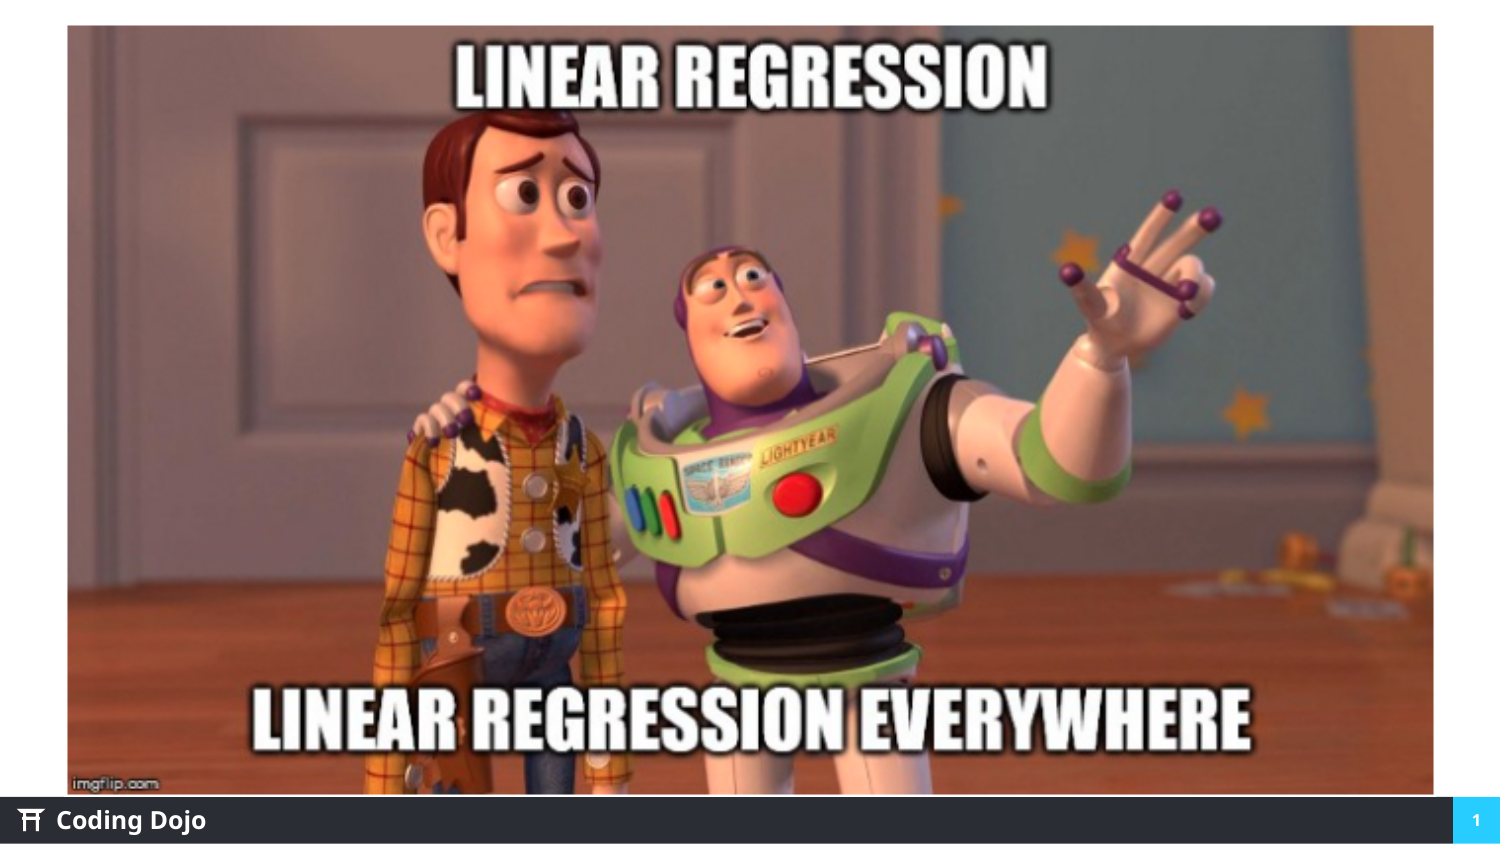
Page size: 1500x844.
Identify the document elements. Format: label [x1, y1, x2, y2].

picture [63, 24, 1437, 797]
picture [15, 804, 47, 836]
